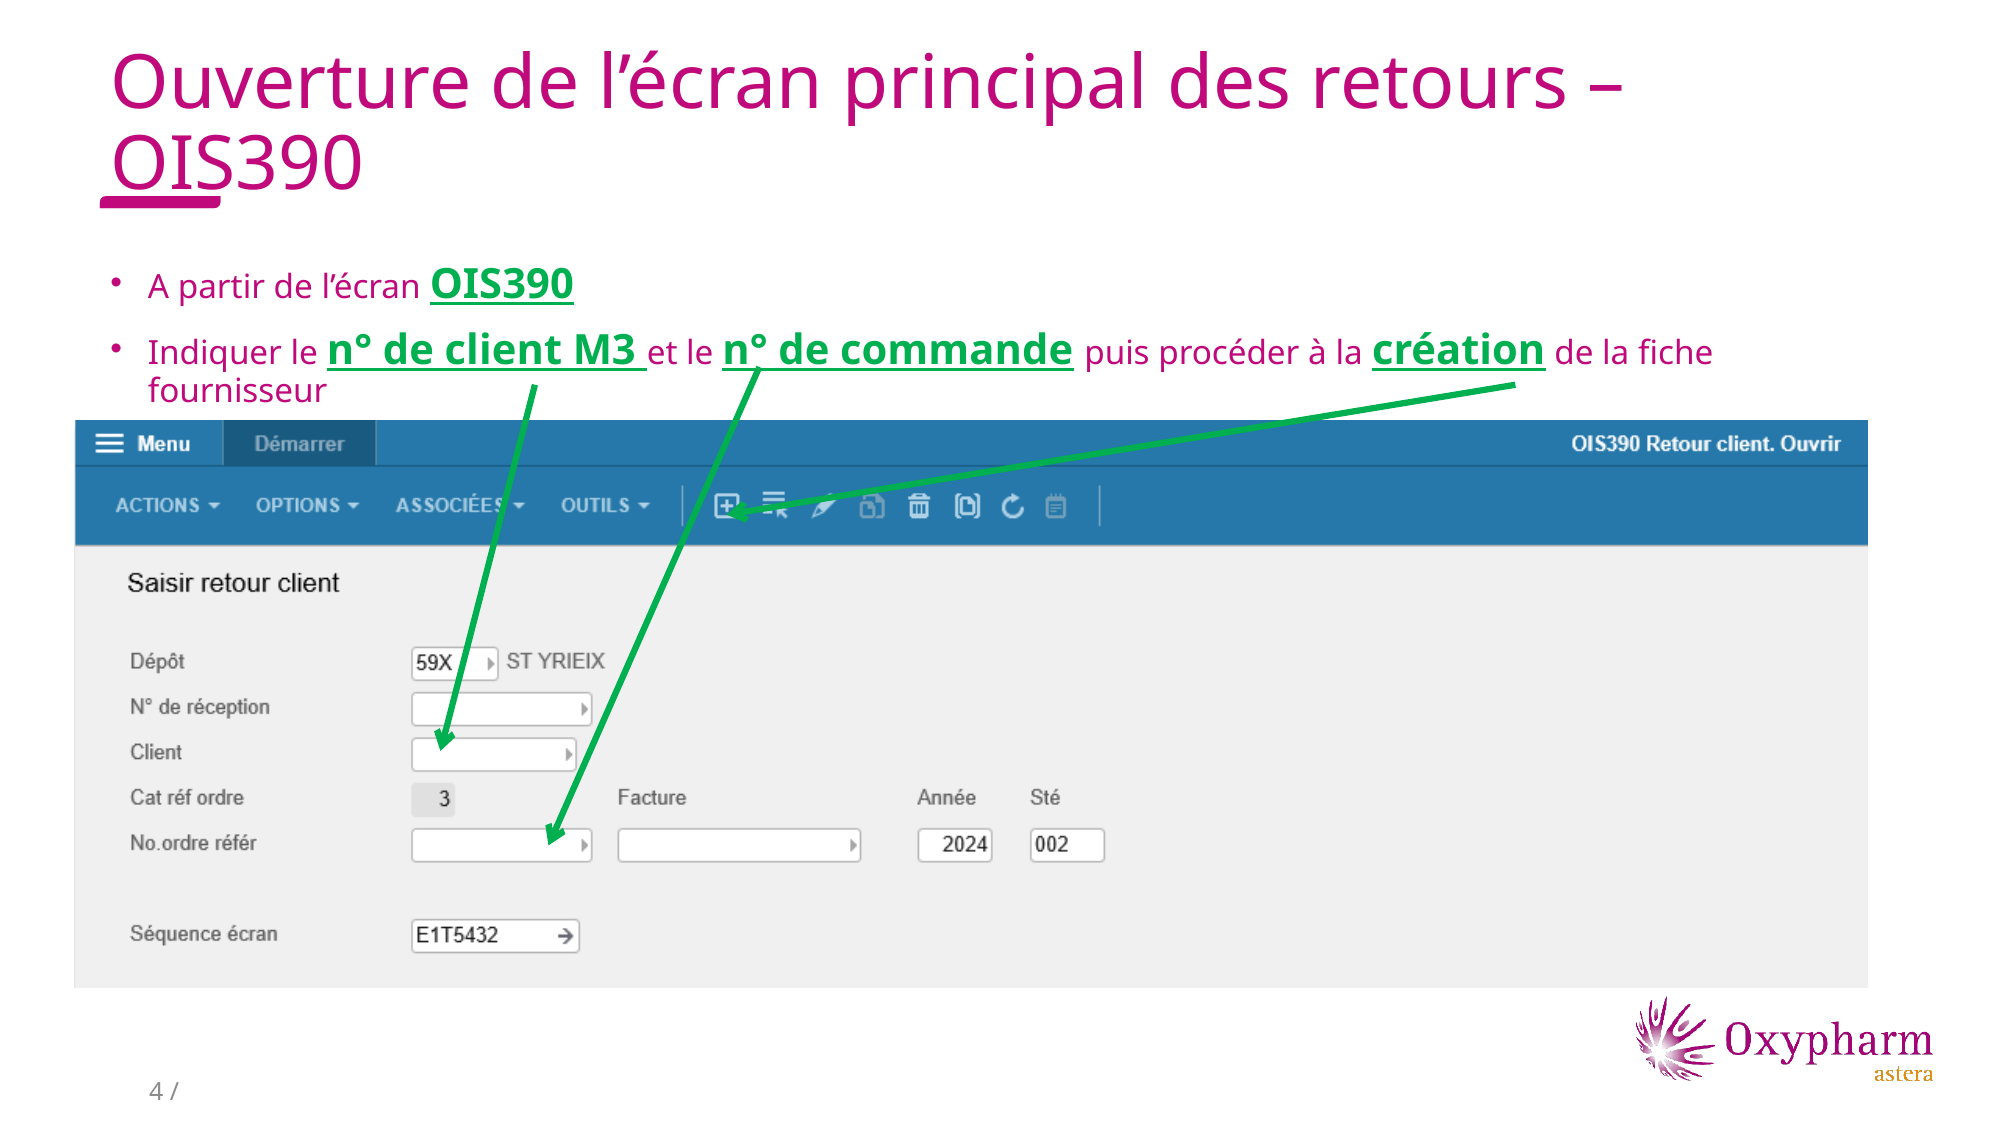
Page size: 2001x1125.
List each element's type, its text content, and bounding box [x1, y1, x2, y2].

text_box A partir de l’écran OIS390 Indiquer le n° de client M3 et le n° de commande puis procéder à la création de la fiche fournisseur [95, 255, 1896, 998]
picture [74, 420, 1868, 988]
slide_number 4 / [63, 1062, 195, 1122]
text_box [440, 384, 535, 751]
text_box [548, 367, 760, 846]
picture [1636, 996, 1933, 1081]
title Ouverture de l’écran principal des retours – OIS390 [95, 30, 1896, 219]
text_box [760, 384, 1516, 515]
